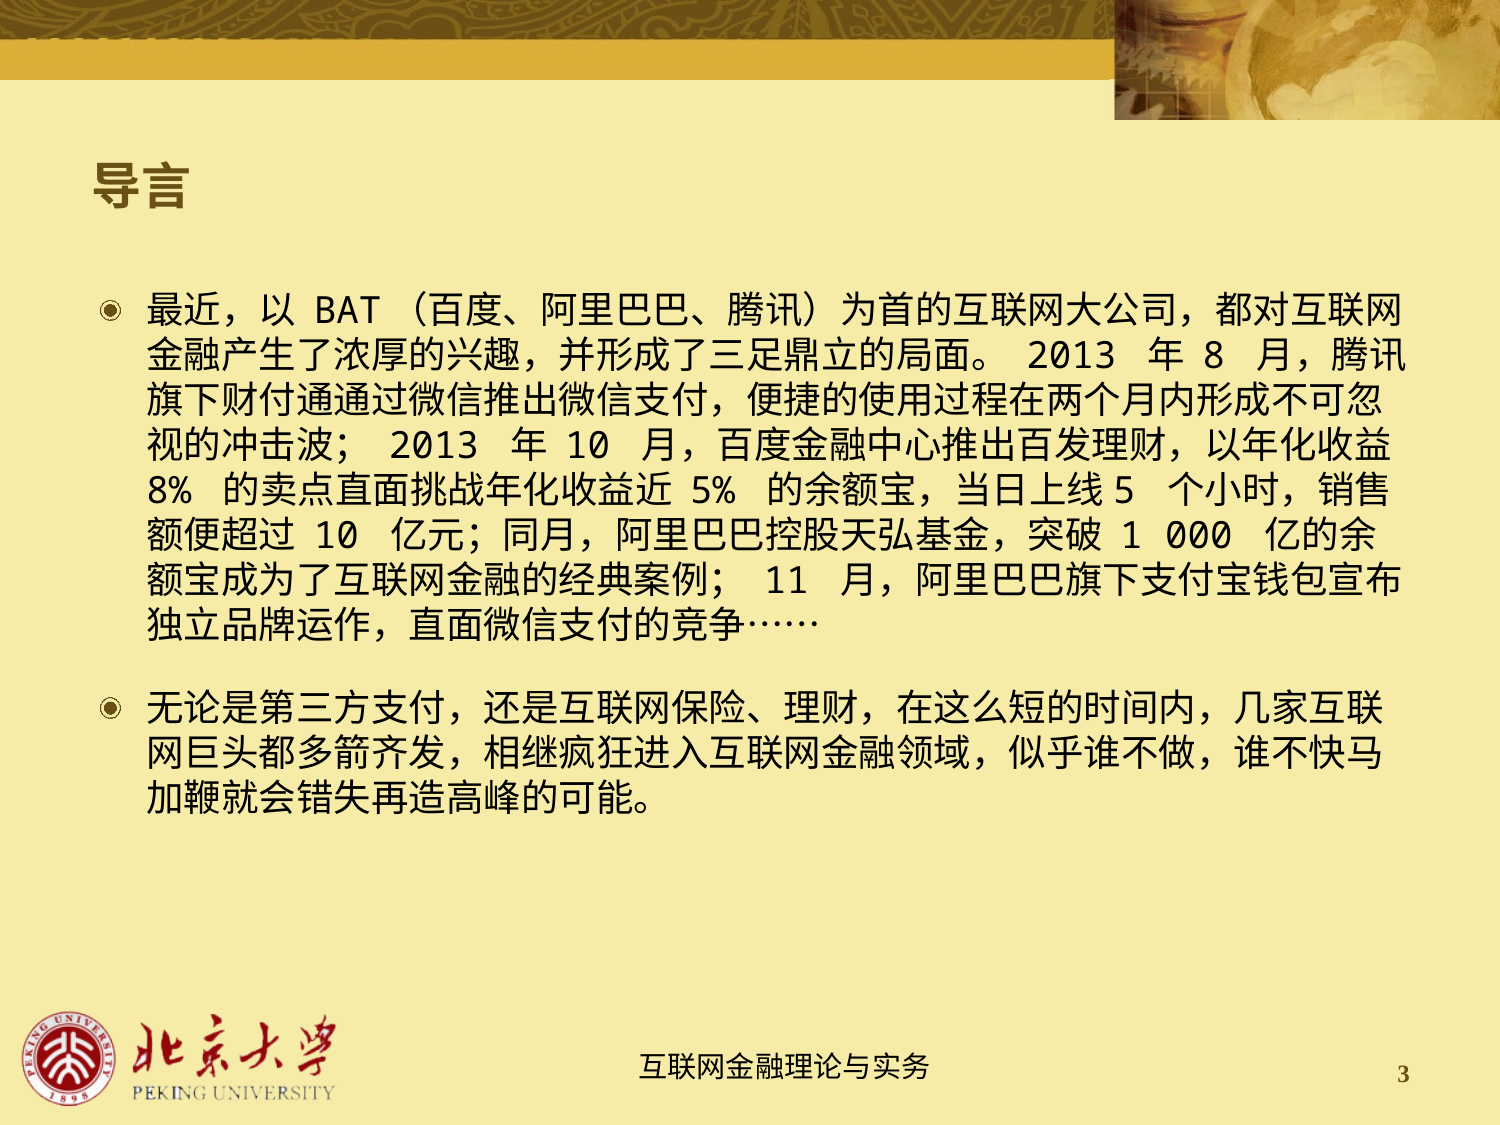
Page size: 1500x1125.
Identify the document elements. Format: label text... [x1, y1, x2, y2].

title 导言 [76, 125, 1424, 244]
list 最近，以 BAT（百度、阿里巴巴、腾讯）为首的互联网大公司，都对互联网金融产生了浓厚的兴趣，并形成了三足鼎立的局面。 2013 年 8 月，腾讯旗下财付通通过微信推出微信支付，便捷的使用过程在两个月内形成不可忽视的冲击波； 2013 年 10 月，百度金融中心推出百发理财，以年化收益 8% 的卖点直面挑战年化收益近 5% 的余额宝，当日上线5 个小时，销售额便超过 10 亿元；同月，阿里巴巴控股天弘基金，突破 1 000 亿的余额宝成为了互联网金融的经典案例； 11 月，阿里巴巴旗下支付宝钱包宣布独立品牌运作，直面微信支付的竞争…… 无论是第三方支付，还是互联网保险、理财，在这么短的时间内，几家互联网巨头都多箭齐发，相继疯狂进入互联网金融领域，似乎谁不做，谁不快马加鞭就会错失再造高峰的可能。 [75, 278, 1425, 958]
slide_number 3 [1074, 1042, 1425, 1103]
picture [90, 289, 130, 329]
picture [0, 0, 1500, 120]
picture [90, 686, 130, 727]
picture [19, 984, 339, 1109]
